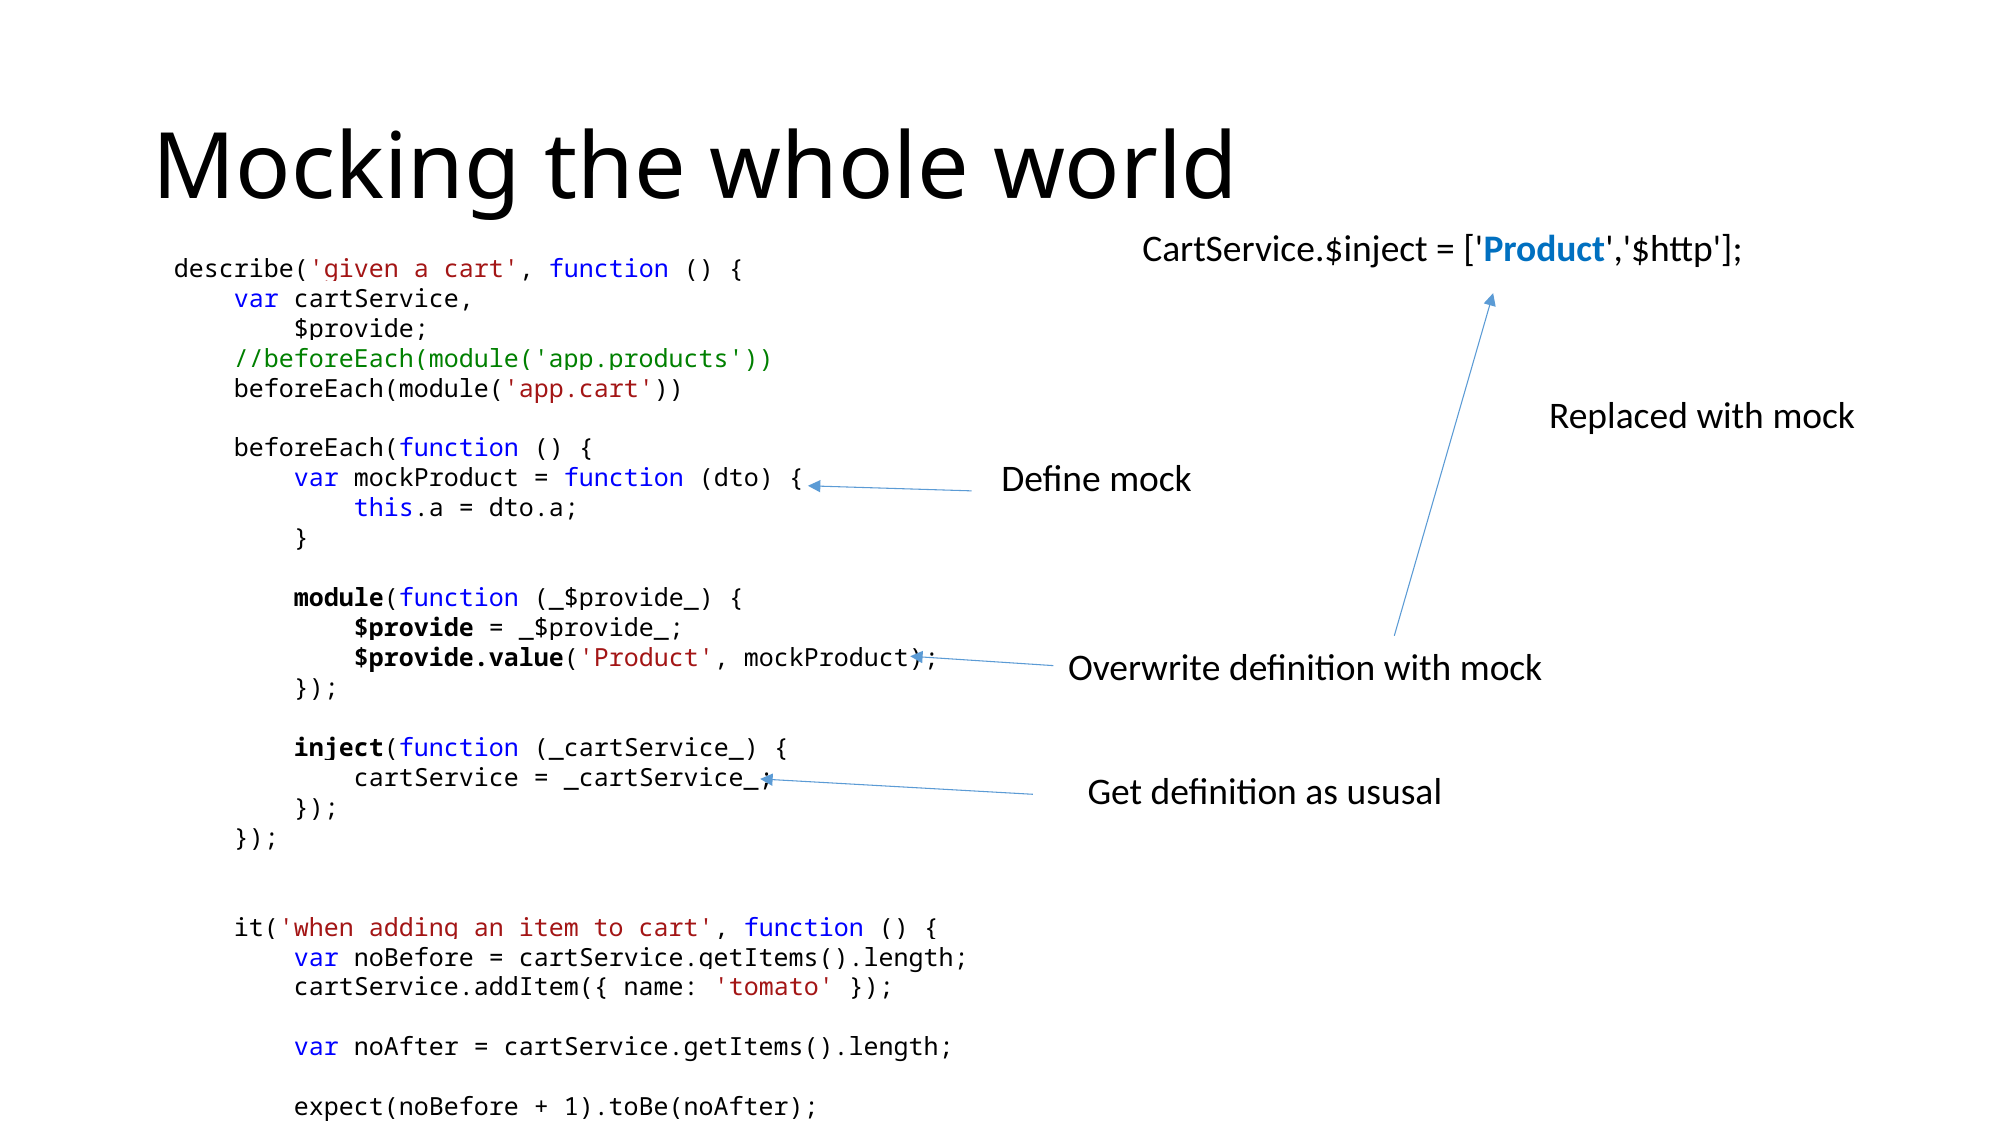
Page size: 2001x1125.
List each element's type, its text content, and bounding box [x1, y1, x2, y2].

text_box Overwrite definition with mock [1053, 635, 1558, 696]
text_box Get definition as ususal [1072, 760, 1458, 820]
text_box Define mock [986, 446, 1207, 507]
text_box Replaced with mock [1534, 383, 1871, 444]
text_box CartService.$inject = ['Product','$http']; [1127, 216, 1758, 277]
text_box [760, 778, 1033, 795]
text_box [910, 656, 1050, 667]
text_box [1394, 293, 1494, 636]
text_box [807, 485, 972, 491]
title Mocking the whole world [137, 59, 1863, 278]
text_box describe('given a cart', function () { var cartService, $provide; //beforeEach(module('app.products')) beforeEach(module('app.cart')) beforeEach(function () { var mockProduct = function (dto) { this.a = dto.a; } module(function (_$provide_) { $provide = _$provide_; $provide.value('Product', mockProduct); }); inject(function (_cartService_) { cartService = _cartService_; }); }); it('when adding an item to cart', function () { var noBefore = cartService.getItems().length; cartService.addItem({ name: 'tomato' }); var noAfter = cartService.getItems().length; expect(noBefore + 1).toBe(noAfter); }) }) [159, 244, 1325, 1125]
